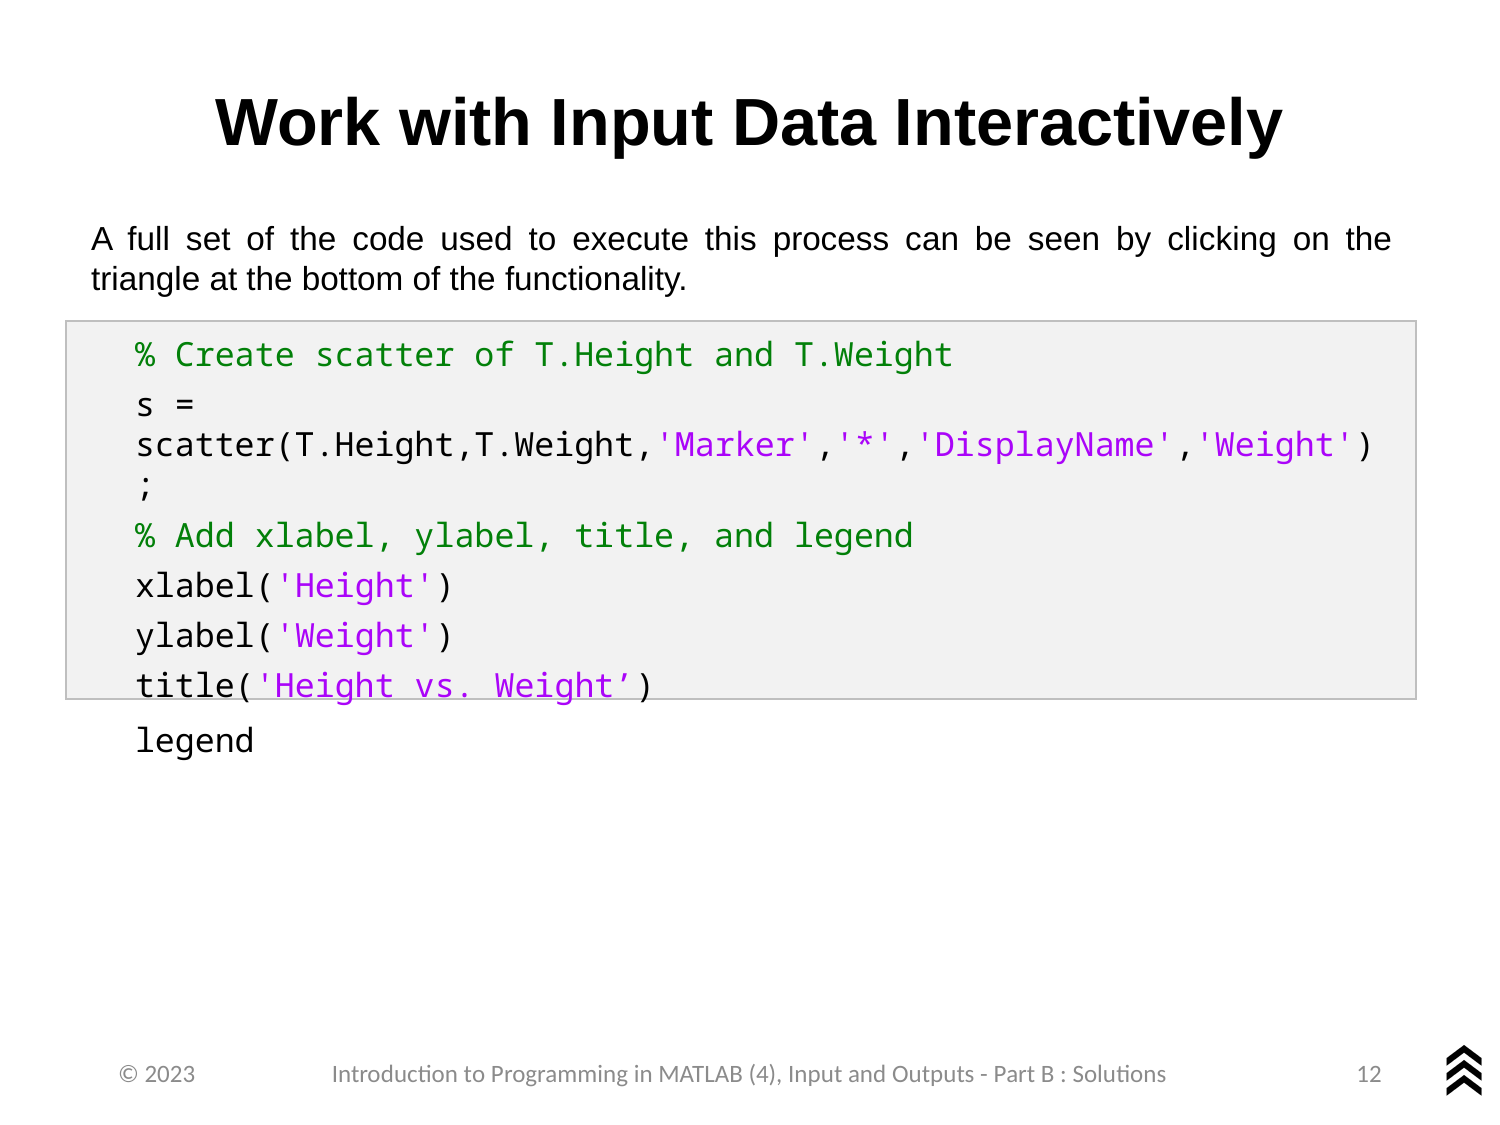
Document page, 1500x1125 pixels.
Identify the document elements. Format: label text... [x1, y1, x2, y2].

title Work with Input Data Interactively [103, 59, 1397, 188]
list A full set of the code used to execute this process can be seen by clicking on the triangle at the bottom of the functionality. % Create scatter of T.Height and T.Weight s = scatter(T.Height,T.Weight,'Marker','*','DisplayName','Weight'); % Add xlabel, ylabel, title, and legend xlabel('Height') ylabel('Weight') title('Height vs. Weight’) legend [76, 209, 1410, 1048]
slide_number 12 [1059, 1042, 1397, 1103]
picture [1434, 1040, 1494, 1100]
text_box [65, 320, 76, 700]
slide_number © 2023 [103, 1042, 279, 1103]
text_box [1410, 320, 1417, 700]
footer Introduction to Programming in MATLAB (4), Input and Outputs - Part B : Solutions [279, 1042, 1059, 1103]
